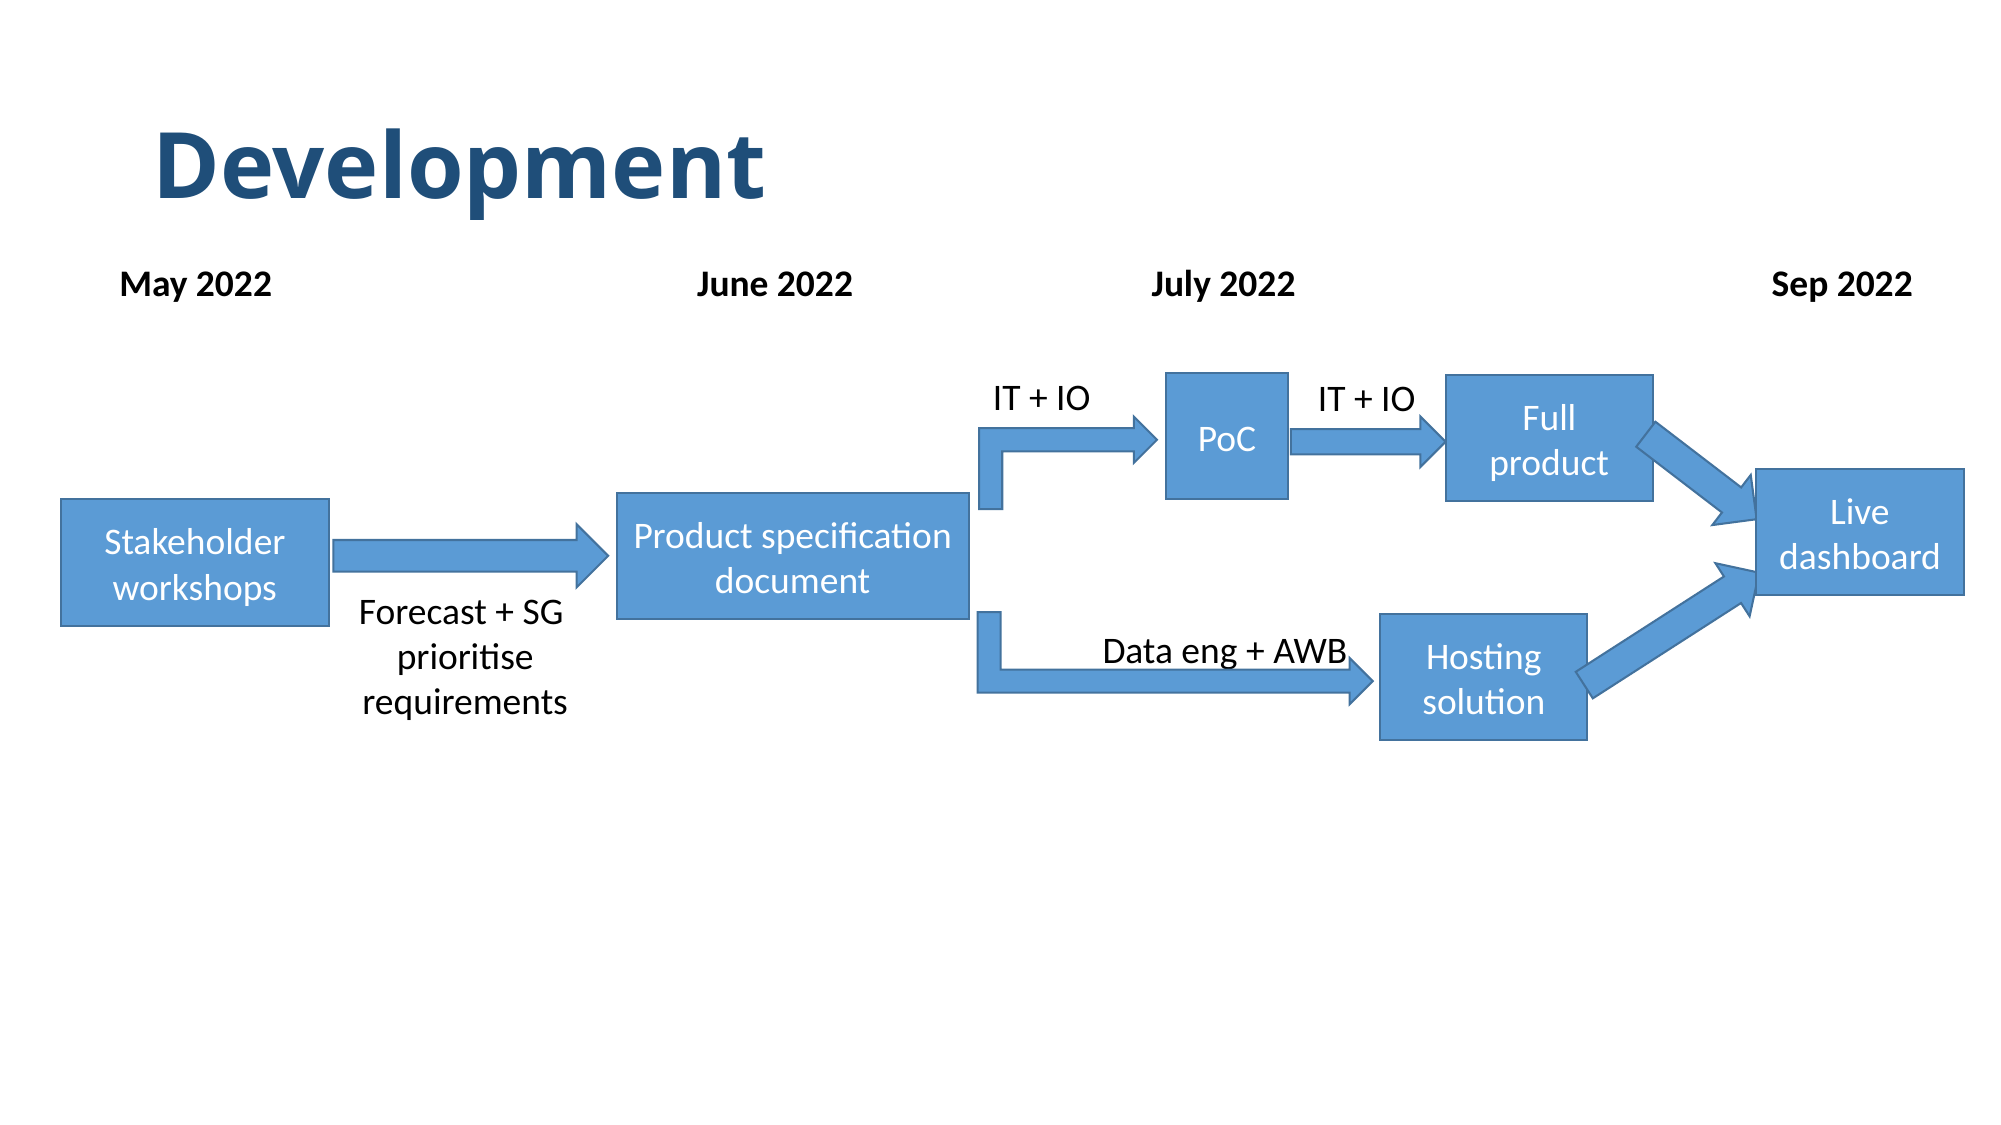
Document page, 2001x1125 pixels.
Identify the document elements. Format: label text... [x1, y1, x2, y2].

text_box May 2022 [104, 251, 288, 312]
text_box June 2022 [682, 251, 868, 312]
text_box Sep 2022 [1756, 251, 1928, 312]
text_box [61, 365, 1964, 740]
title Development [137, 59, 1863, 278]
text_box July 2022 [1136, 251, 1311, 312]
